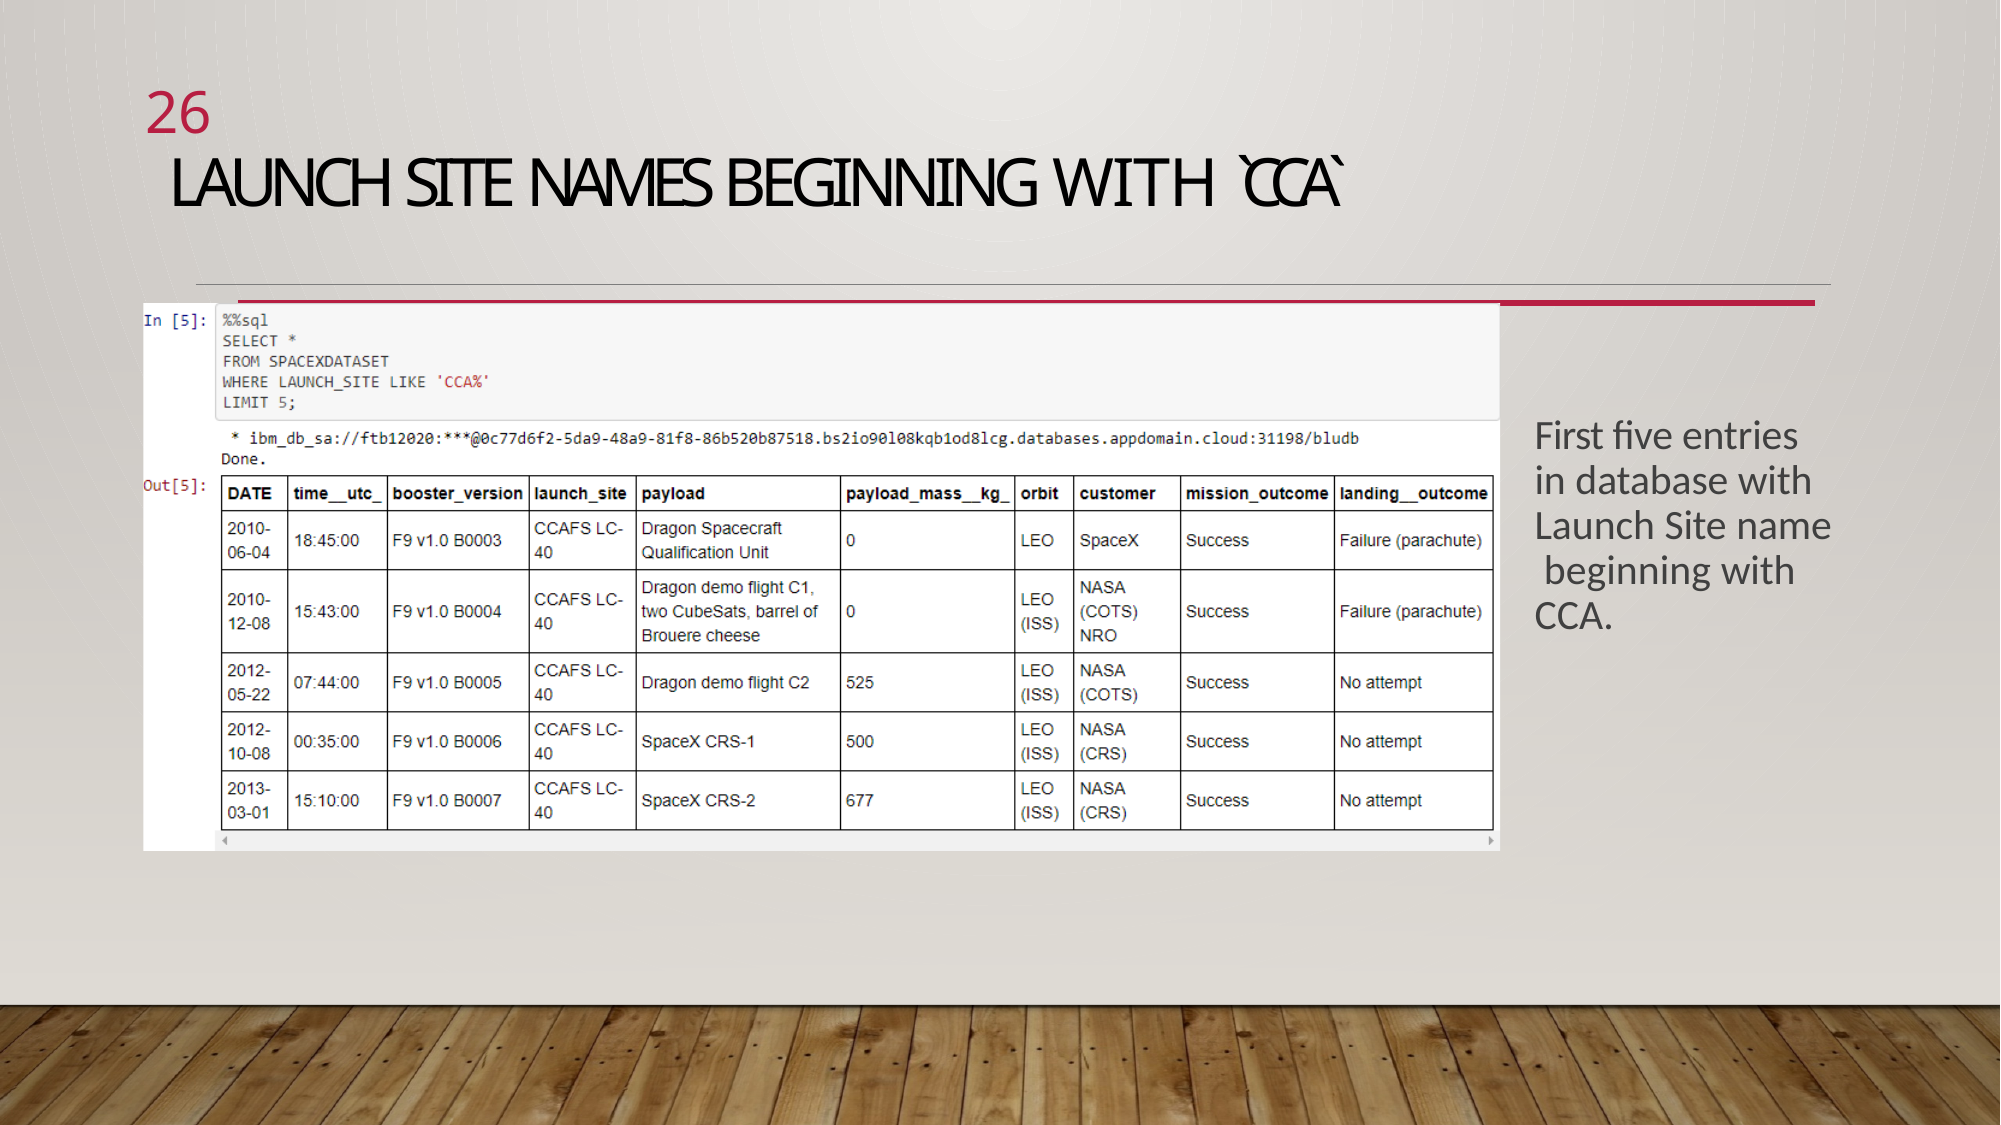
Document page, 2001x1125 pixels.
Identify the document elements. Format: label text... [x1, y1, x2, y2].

text_box First five entries in database with Launch Site name beginning with CCA. [1532, 404, 1834, 638]
text_box [143, 303, 1501, 851]
slide_number 26 [78, 131, 212, 784]
picture [0, 1005, 2000, 1125]
title Launch Site Names Beginning with `CCA` [212, 137, 1724, 328]
